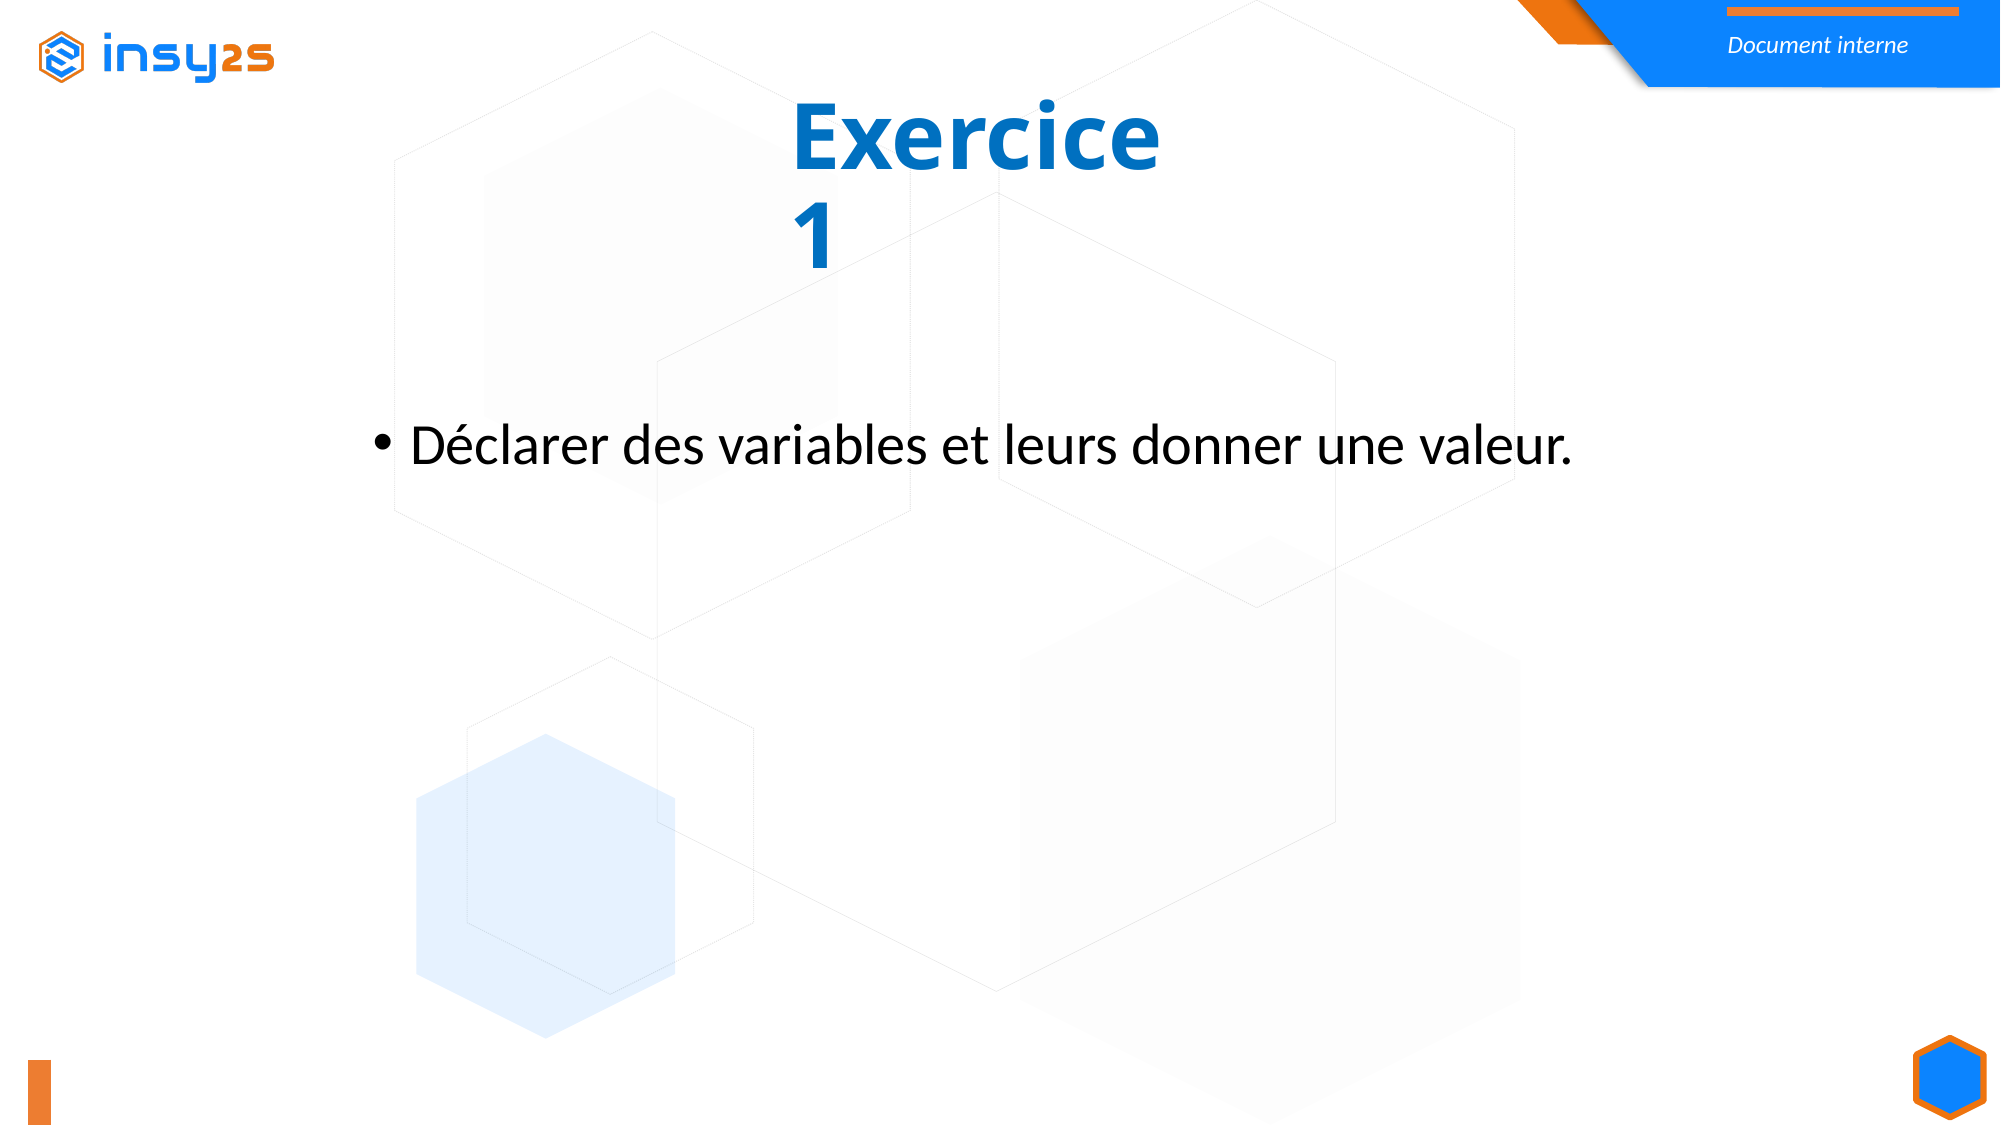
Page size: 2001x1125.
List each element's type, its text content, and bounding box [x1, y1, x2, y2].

picture [39, 31, 274, 83]
list Déclarer des variables et leurs donner une valeur. [357, 406, 1642, 563]
title Exercice 1 [774, 74, 1226, 304]
